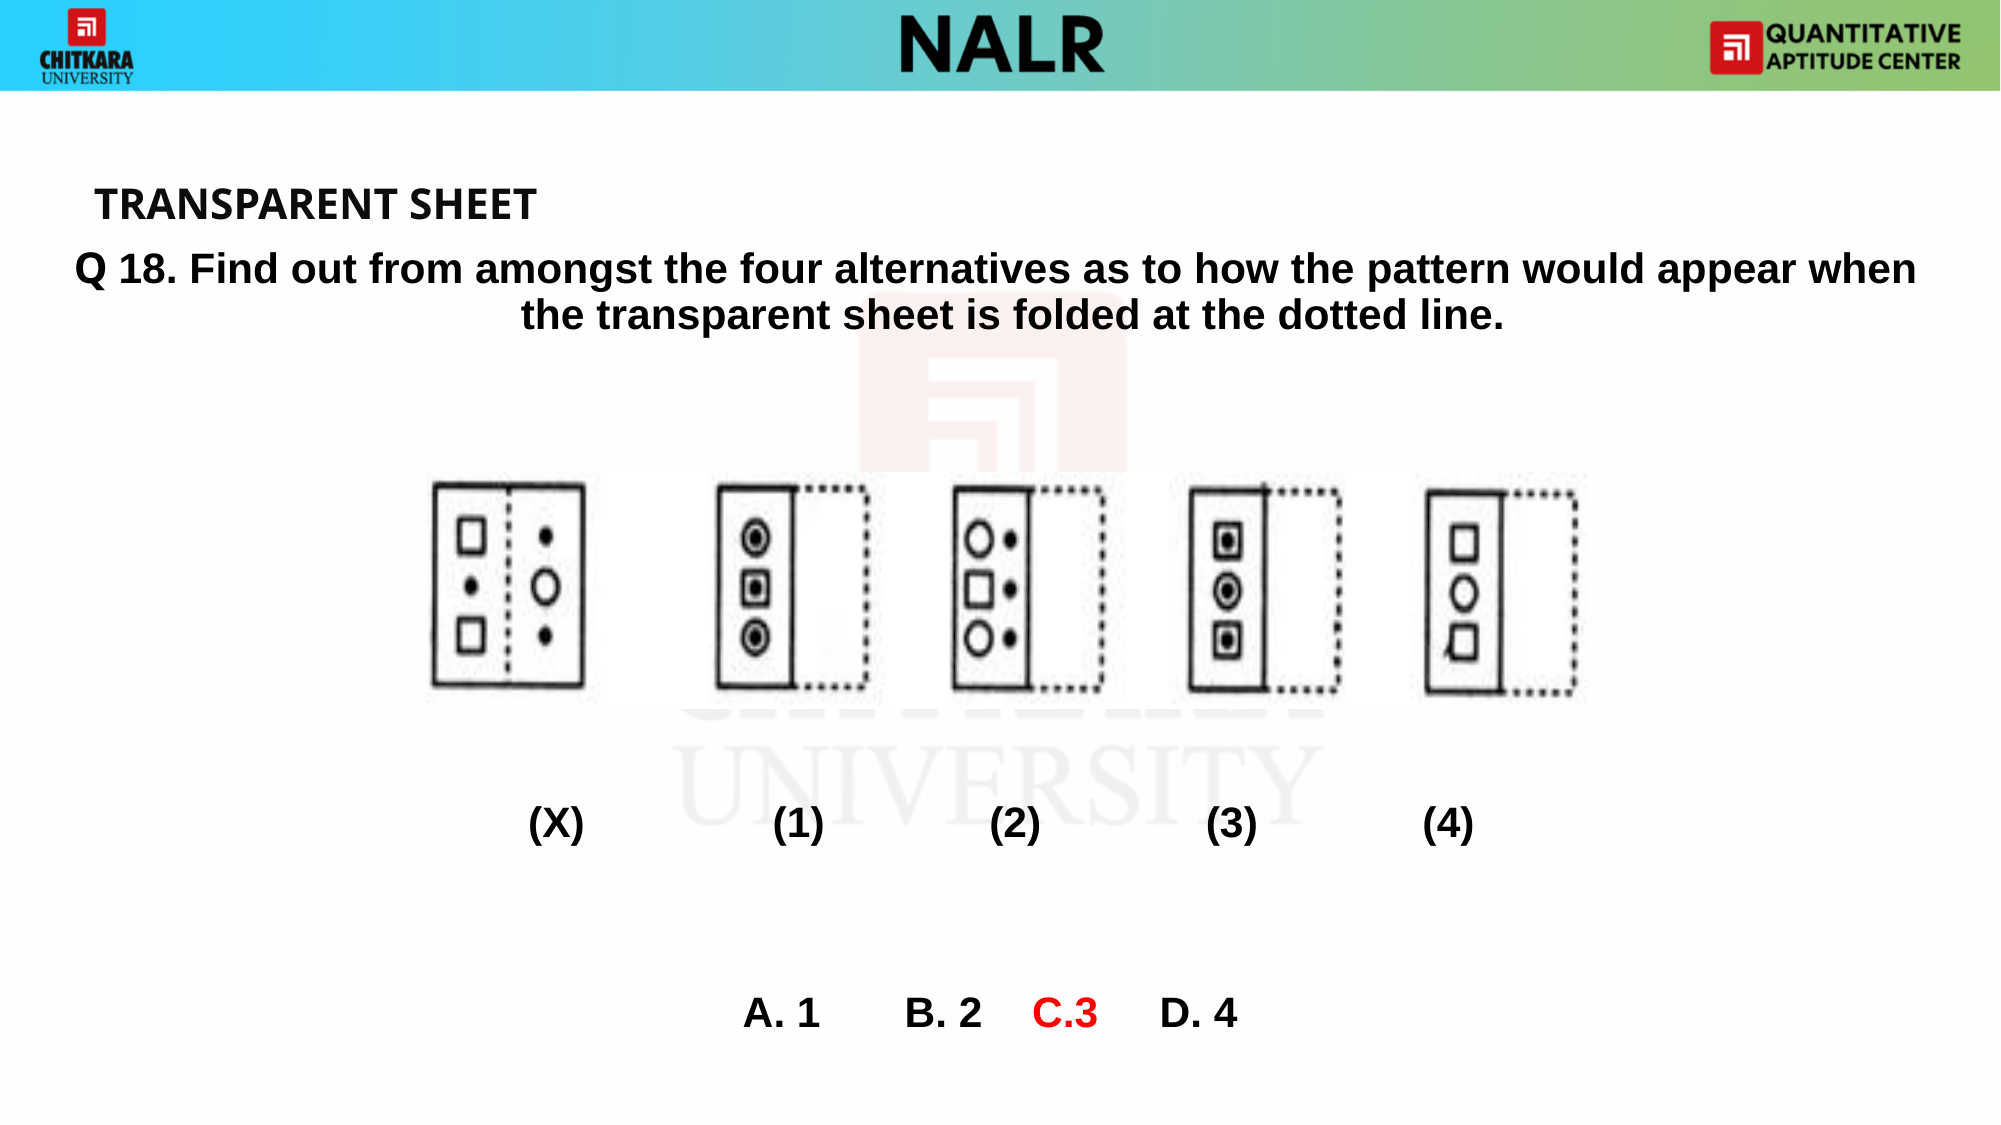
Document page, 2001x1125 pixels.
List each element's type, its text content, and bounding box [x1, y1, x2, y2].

title [41, 31, 1959, 142]
picture [0, 0, 2001, 1125]
list TRANSPARENT SHEET Q 18. Find out from amongst the four alternatives as to how the pattern would appear when the transparent sheet is folded at the dotted line. (X) (1) (2) (3) (4) A. 1 B. 2 C.3 D. 4 [33, 175, 1959, 1053]
